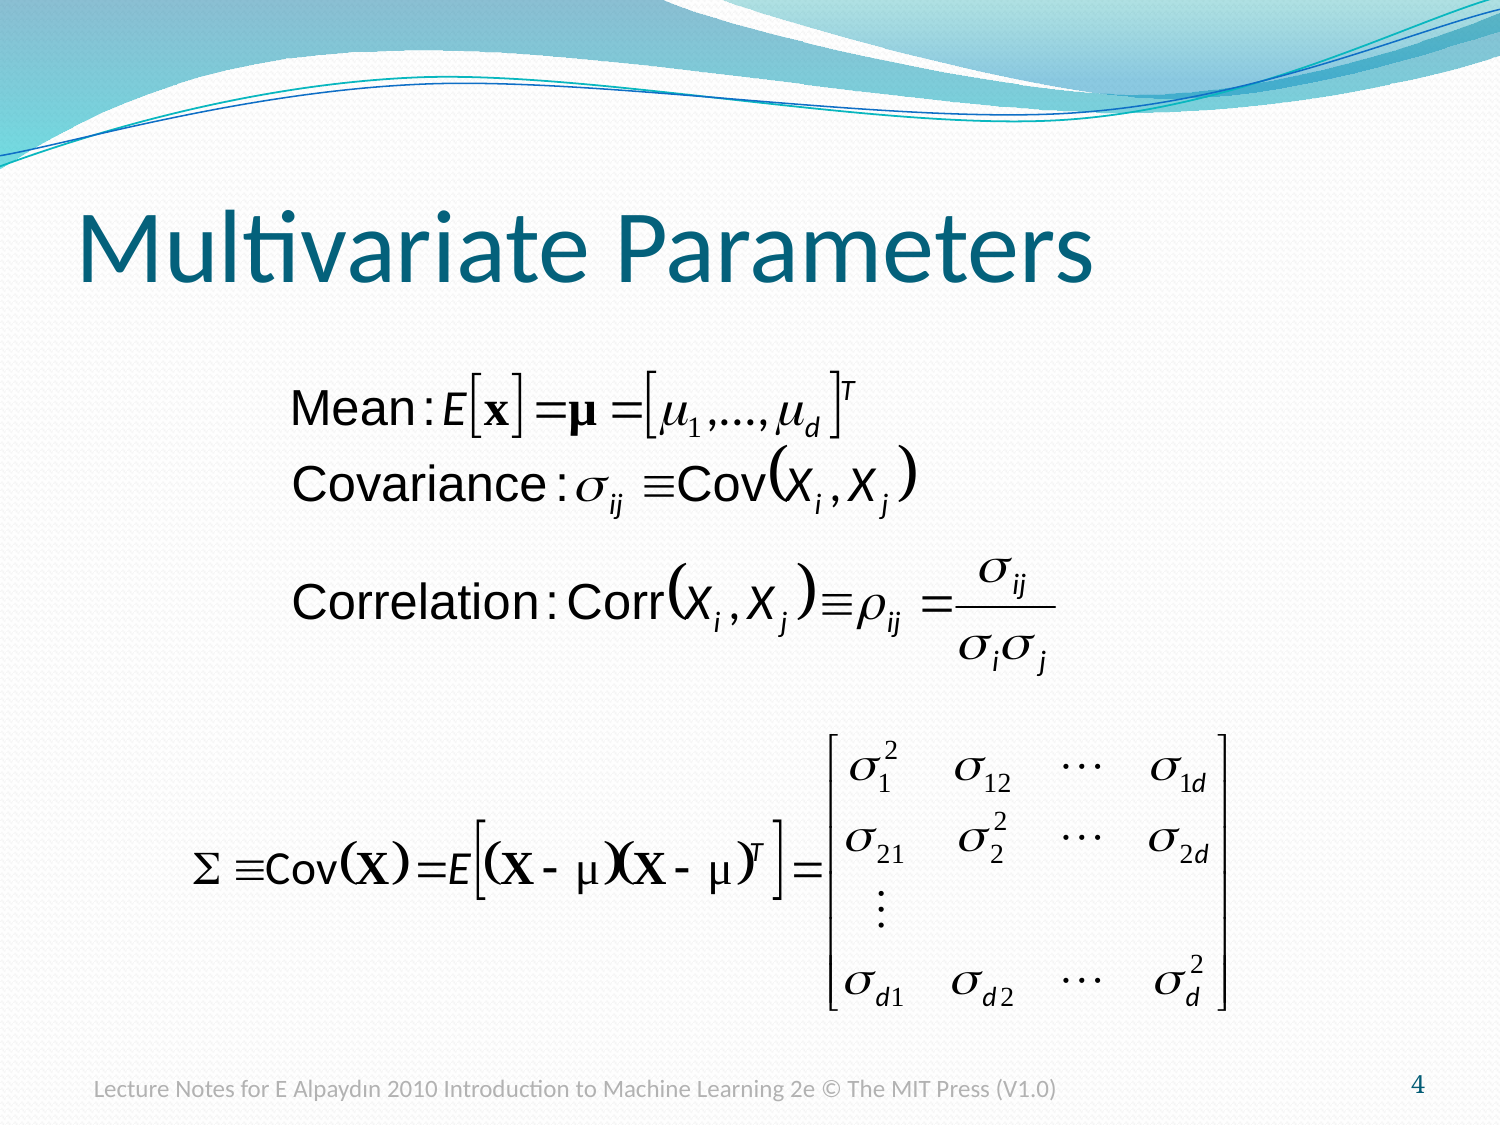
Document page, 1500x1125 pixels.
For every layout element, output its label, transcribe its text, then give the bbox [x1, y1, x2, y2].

slide_number 4 [1299, 1042, 1425, 1103]
footer Lecture Notes for E Alpaydın 2010 Introduction to Machine Learning 2e © The MIT Press (V1.0) [93, 1042, 1254, 1103]
title Multivariate Parameters [75, 115, 1425, 303]
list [187, 726, 1245, 1020]
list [284, 370, 1068, 688]
